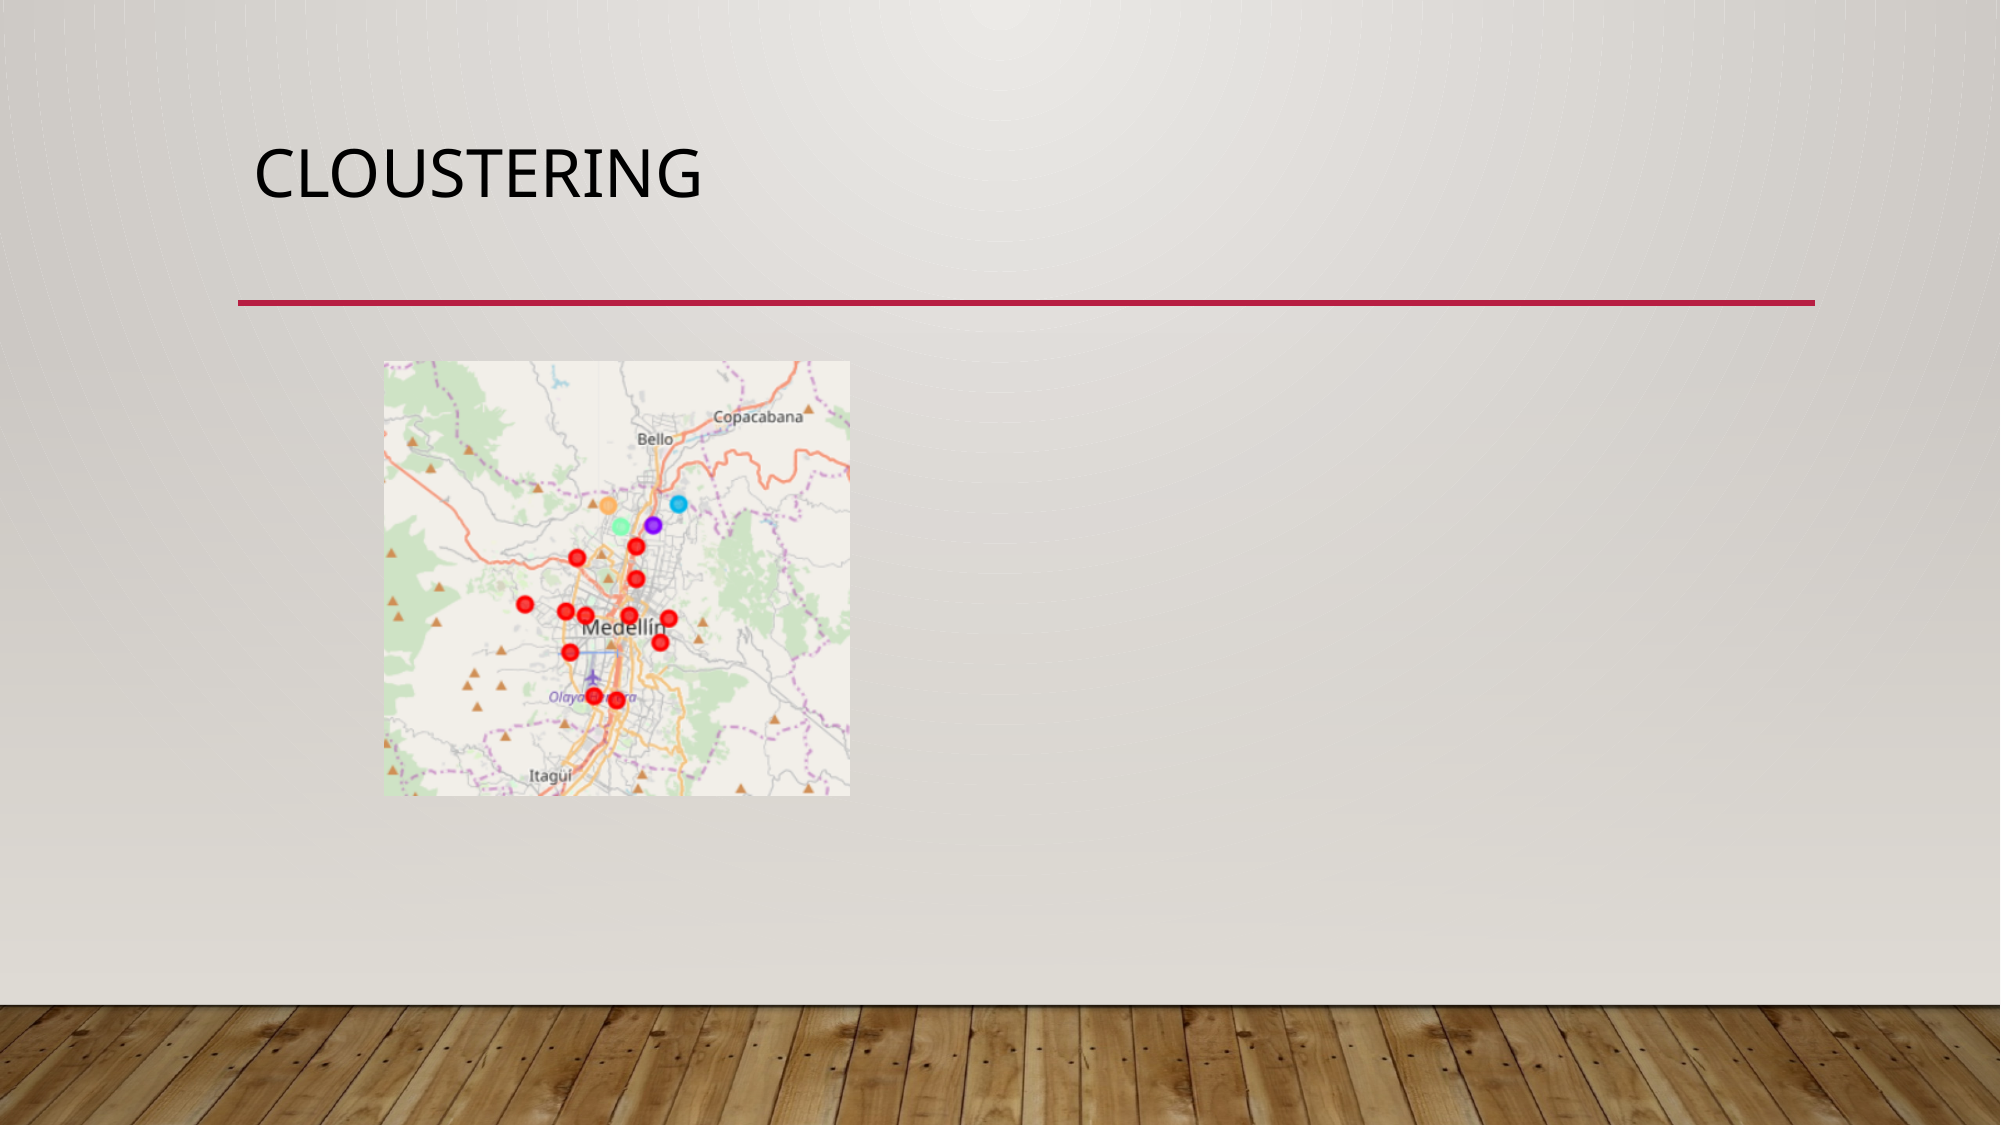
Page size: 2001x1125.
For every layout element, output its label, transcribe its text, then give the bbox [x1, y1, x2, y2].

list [383, 361, 850, 796]
picture [0, 1005, 2000, 1125]
title Cloustering [238, 131, 1814, 305]
